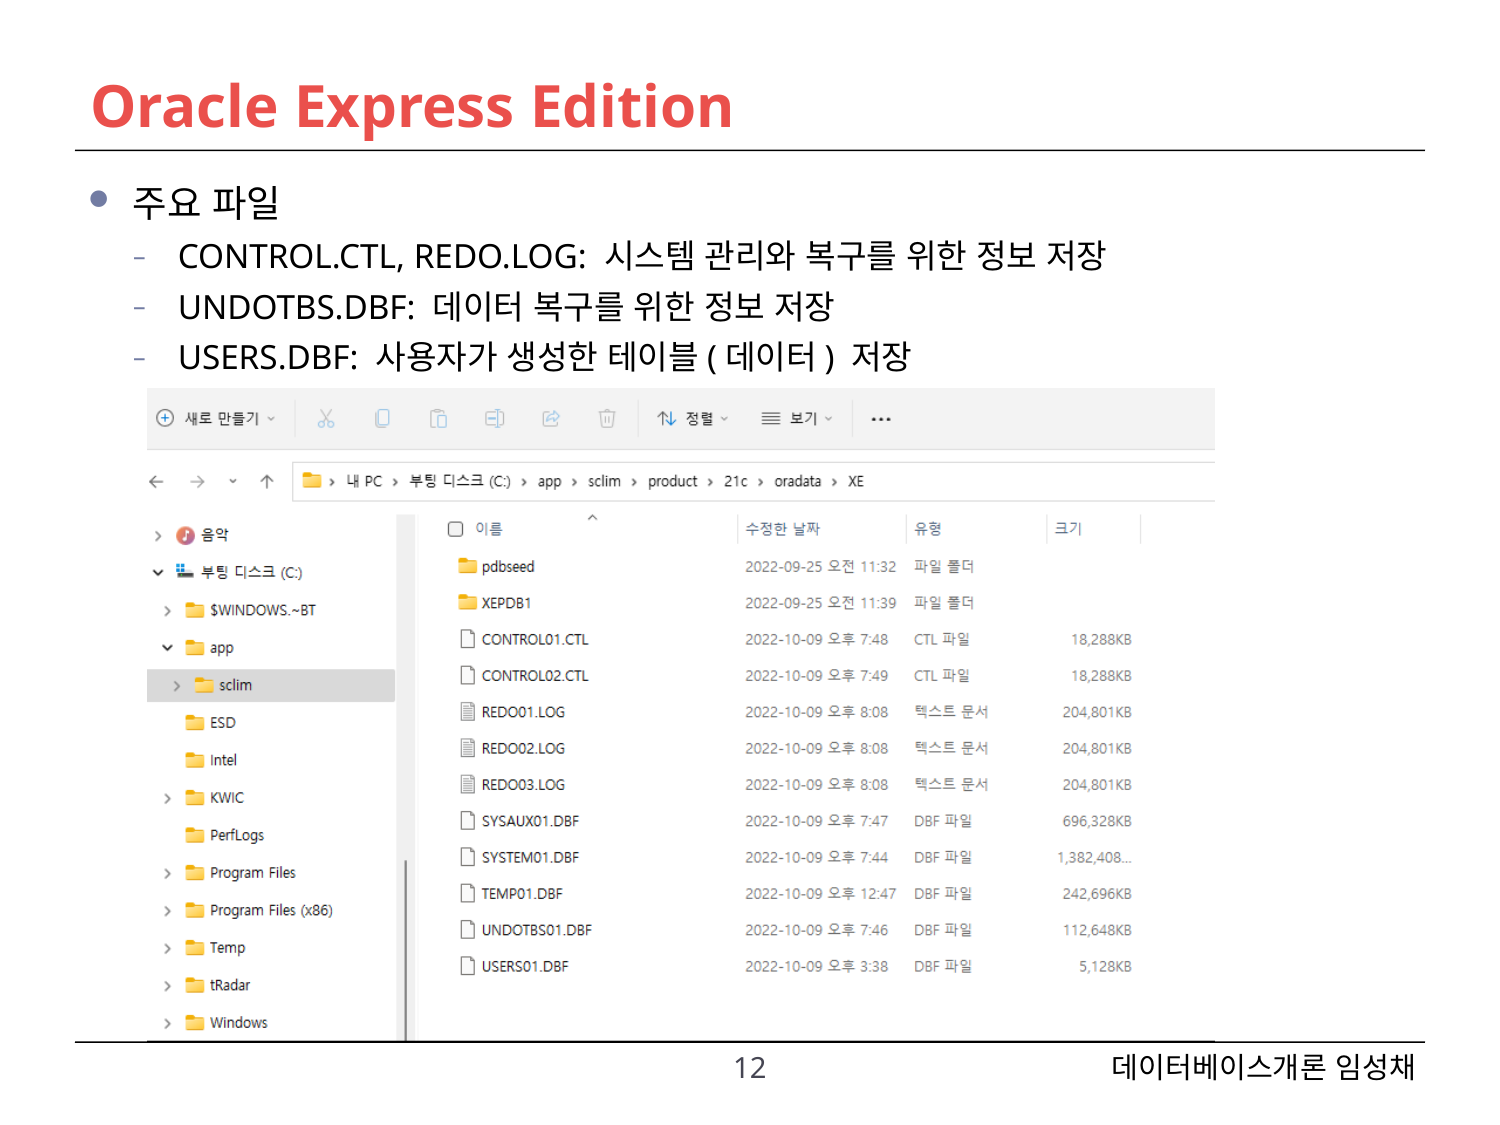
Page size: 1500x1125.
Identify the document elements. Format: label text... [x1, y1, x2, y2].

slide_number 12 [705, 1053, 795, 1102]
footer 데이터베이스개론 임성채 [856, 1041, 1432, 1102]
picture [147, 388, 1215, 1042]
list 주요 파일 CONTROL.CTL, REDO.LOG: 시스템 관리와 복구를 위한 정보 저장 UNDOTBS.DBF: 데이터 복구를 위한 정보 저장 USERS.DBF: 사용자가 생성한 테이블(데이터) 저장 [73, 172, 1424, 297]
title Oracle Express Edition [75, 49, 1425, 147]
